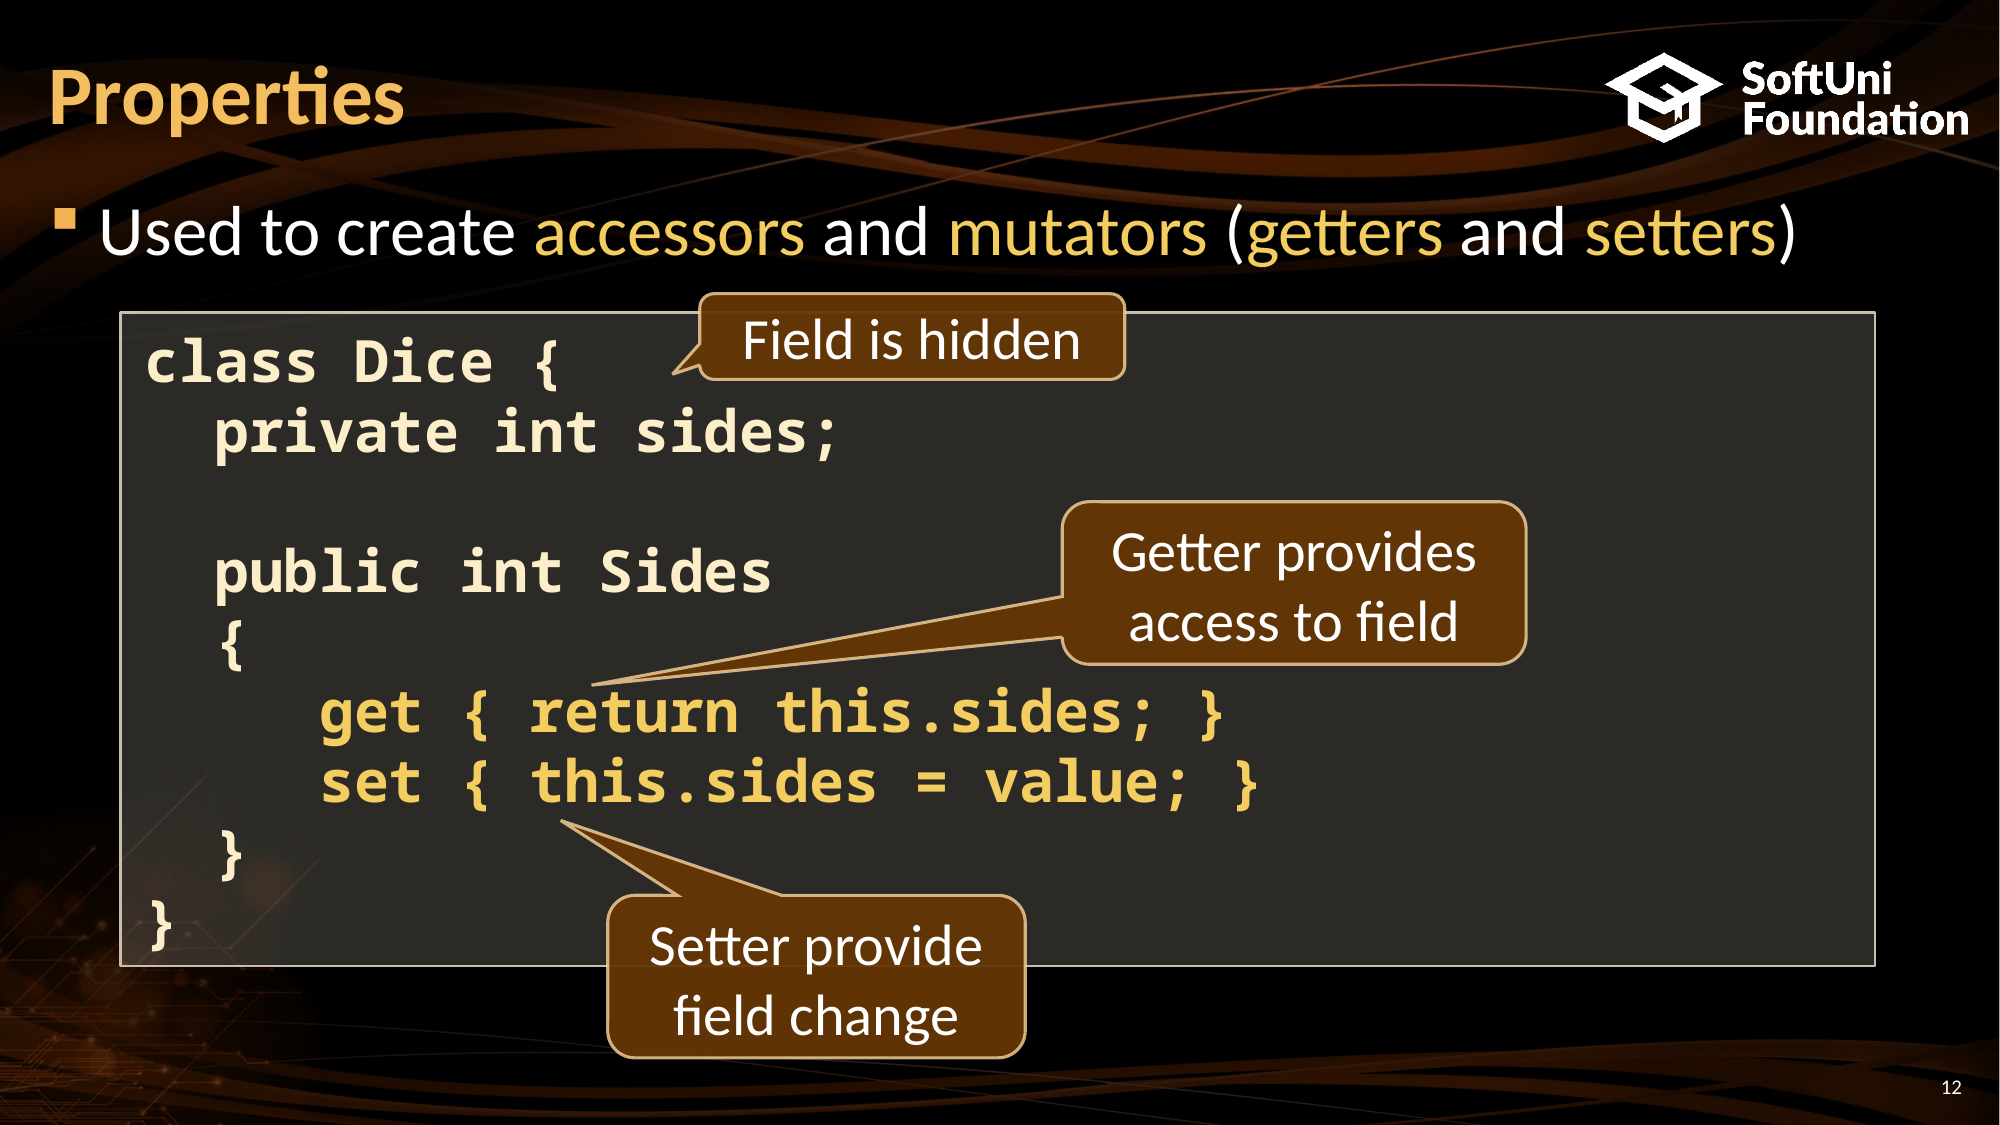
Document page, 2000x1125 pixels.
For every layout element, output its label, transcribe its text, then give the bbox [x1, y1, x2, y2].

slide_number 12 [1897, 1089, 1968, 1103]
title Properties [30, 6, 1602, 189]
list Used to create accessors and mutators (getters and setters) [31, 174, 1968, 1089]
text_box Field is hidden [671, 292, 1126, 381]
text_box Setter provide field change [560, 819, 1027, 1059]
picture [0, 0, 2000, 1125]
text_box class Dice { private int sides; public int Sides { get { return this.sides; } set { this.sides = value; } } } [120, 312, 1875, 966]
text_box Getter provides access to field [591, 500, 1528, 687]
